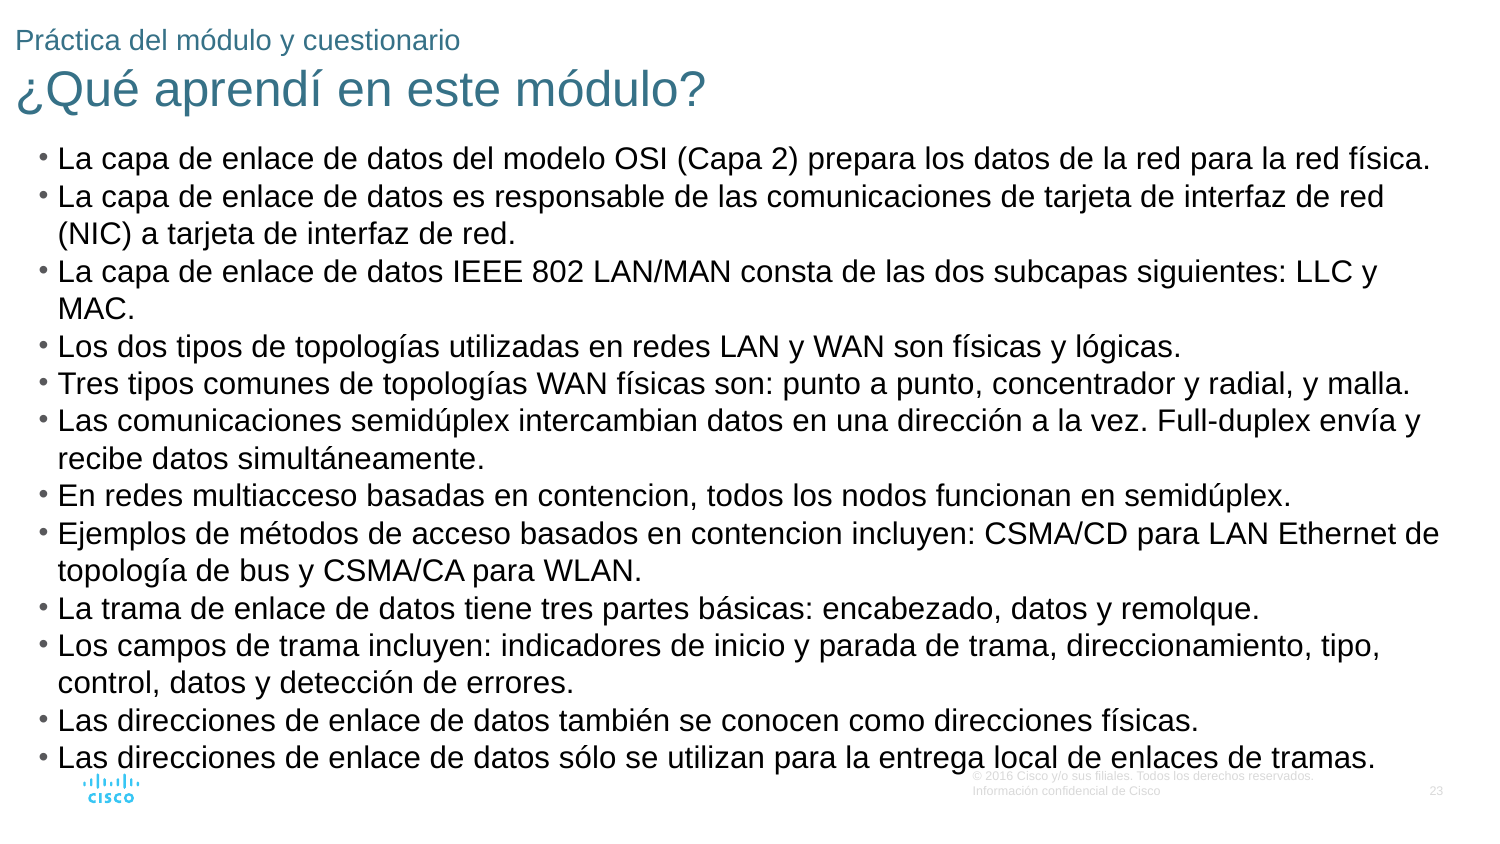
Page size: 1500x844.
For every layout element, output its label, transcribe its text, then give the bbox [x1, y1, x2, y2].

list La capa de enlace de datos del modelo OSI (Capa 2) prepara los datos de la red para la red física. La capa de enlace de datos es responsable de las comunicaciones de tarjeta de interfaz de red (NIC) a tarjeta de interfaz de red. La capa de enlace de datos IEEE 802 LAN/MAN consta de las dos subcapas siguientes: LLC y MAC. Los dos tipos de topologías utilizadas en redes LAN y WAN son físicas y lógicas. Tres tipos comunes de topologías WAN físicas son: punto a punto, concentrador y radial, y malla. Las comunicaciones semidúplex intercambian datos en una dirección a la vez. Full-duplex envía y recibe datos simultáneamente. En redes multiacceso basadas en contencion, todos los nodos funcionan en semidúplex. Ejemplos de métodos de acceso basados en contencion incluyen: CSMA/CD para LAN Ethernet de topología de bus y CSMA/CA para WLAN. La trama de enlace de datos tiene tres partes básicas: encabezado, datos y remolque. Los campos de trama incluyen: indicadores de inicio y parada de trama, direccionamiento, tipo, control, datos y detección de errores. Las direcciones de enlace de datos también se conocen como direcciones físicas. Las direcciones de enlace de datos sólo se utilizan para la entrega local de enlaces de tramas. [23, 131, 1476, 813]
title Práctica del módulo y cuestionario ¿Qué aprendí en este módulo? [0, 6, 1500, 131]
